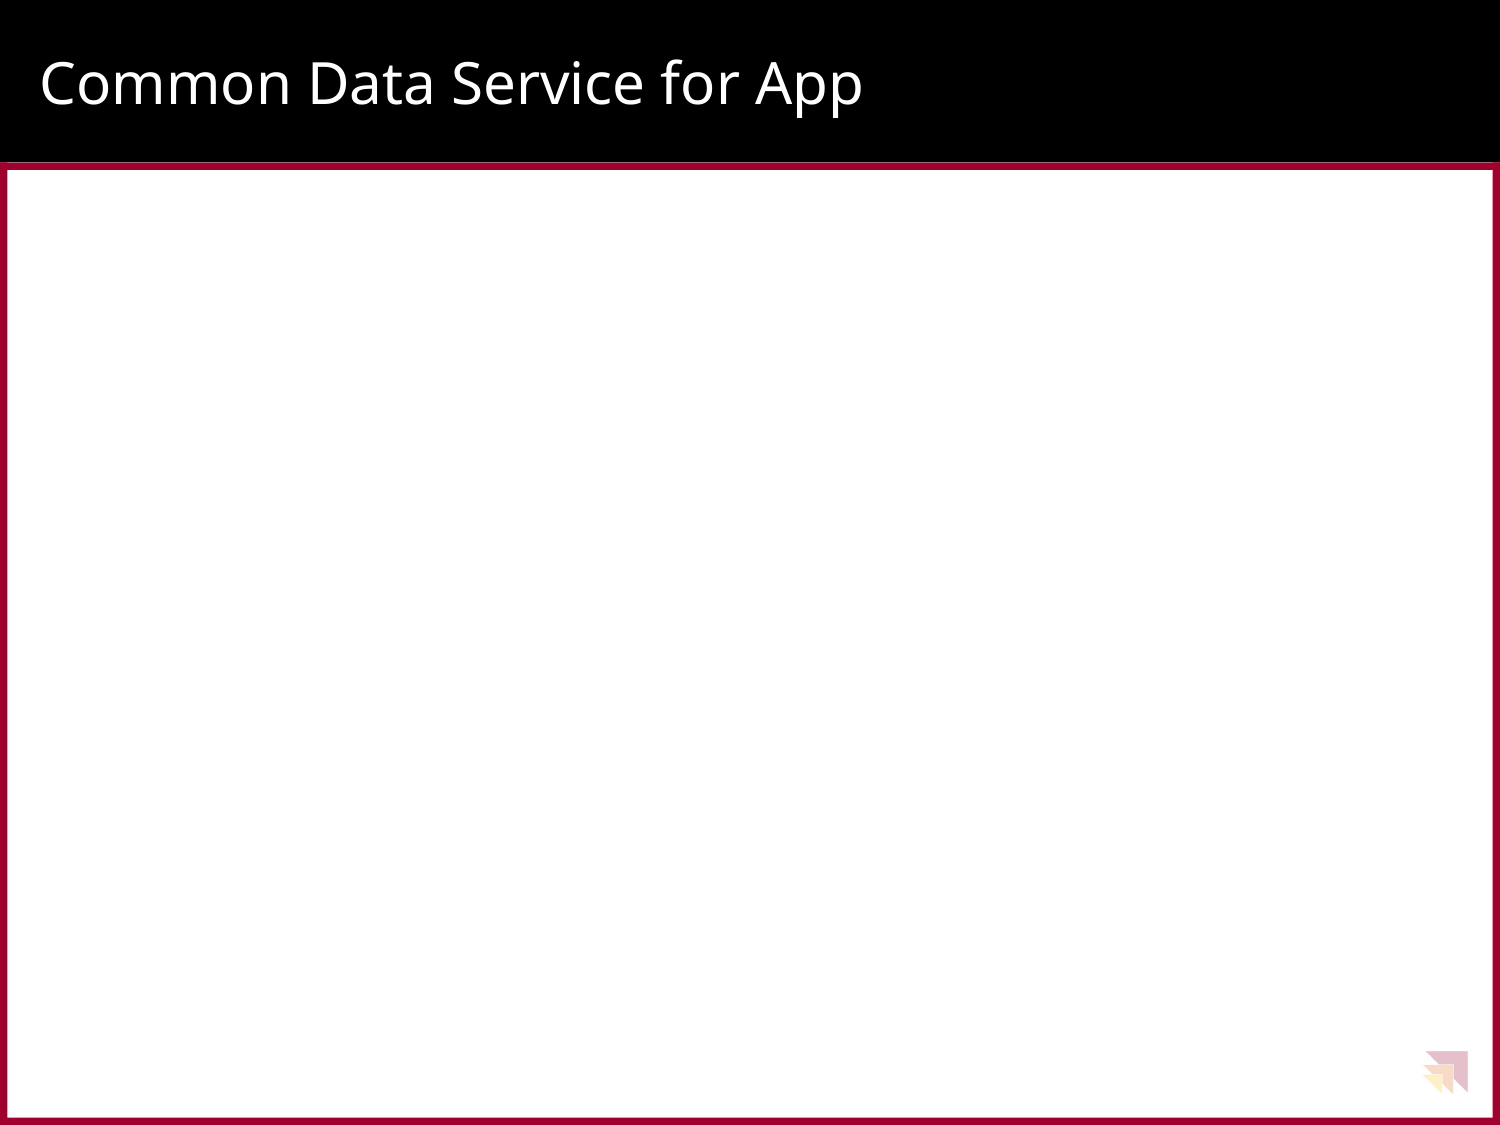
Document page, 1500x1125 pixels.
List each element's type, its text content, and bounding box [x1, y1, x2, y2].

title Common Data Service for App [24, 12, 1438, 150]
